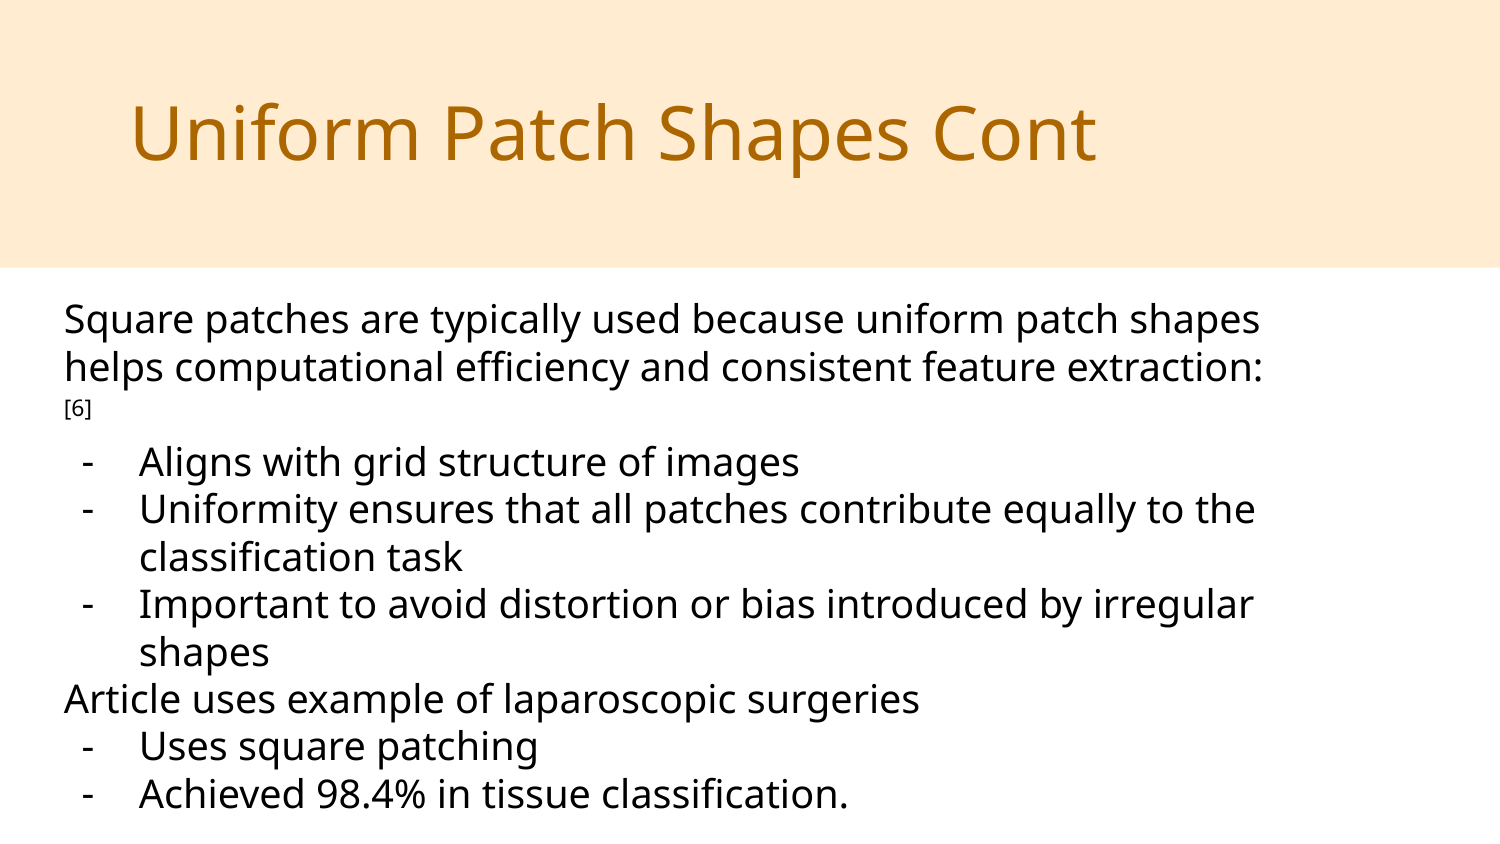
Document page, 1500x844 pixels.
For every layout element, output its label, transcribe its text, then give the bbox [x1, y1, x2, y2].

subtitle Uniform Patch Shapes Cont [129, 85, 1322, 268]
list Square patches are typically used because uniform patch shapes helps computational efficiency and consistent feature extraction: [6] Aligns with grid structure of images Uniformity ensures that all patches contribute equally to the classification task Important to avoid distortion or bias introduced by irregular shapes Article uses example of laparoscopic surgeries Uses square patching Achieved 98.4% in tissue classification. [48, 279, 1286, 735]
